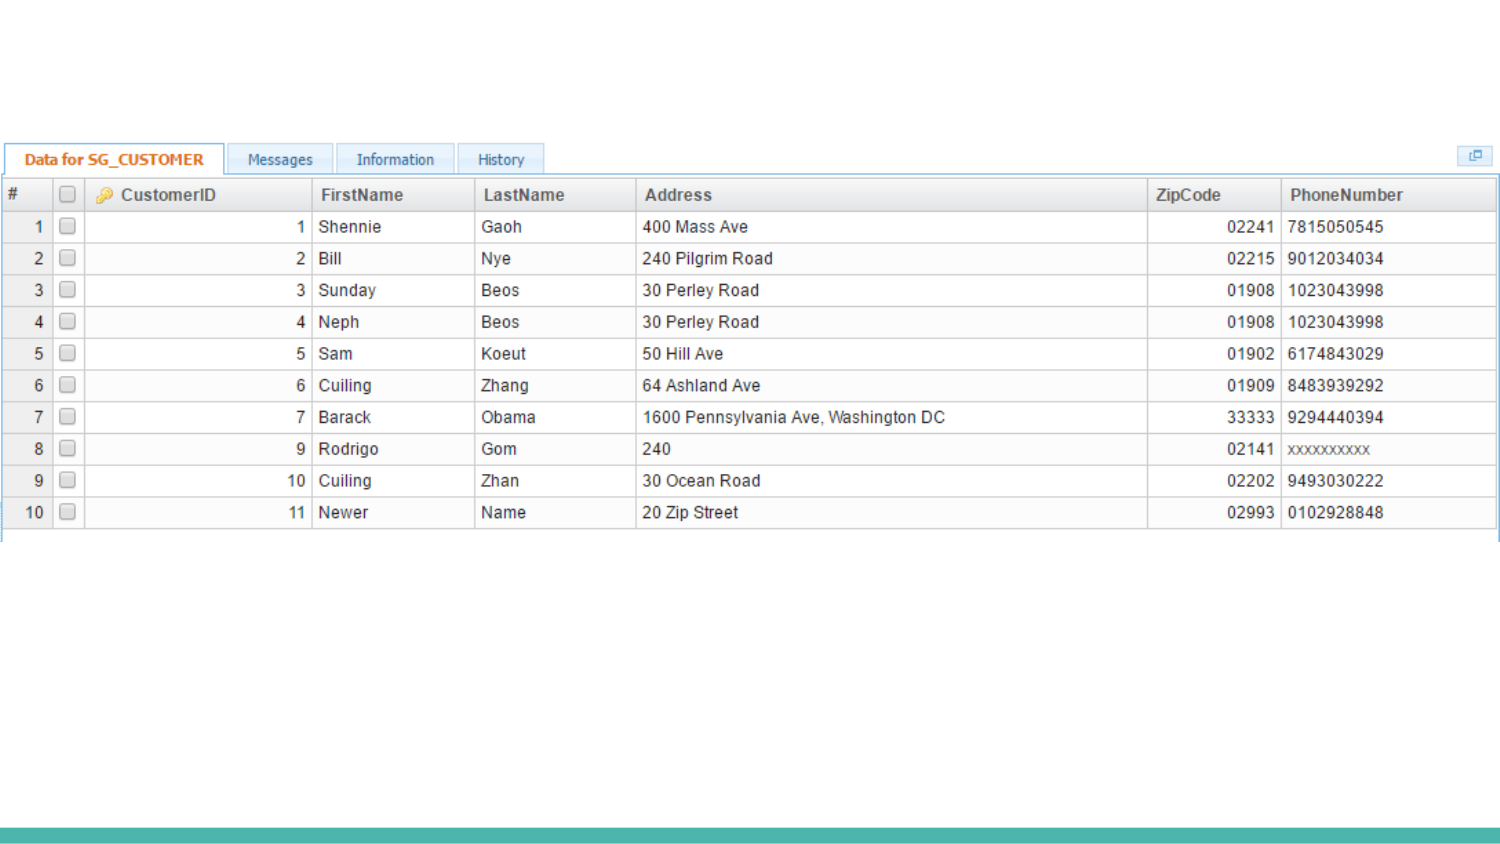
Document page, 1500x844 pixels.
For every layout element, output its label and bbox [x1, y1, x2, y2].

picture [0, 139, 1500, 543]
